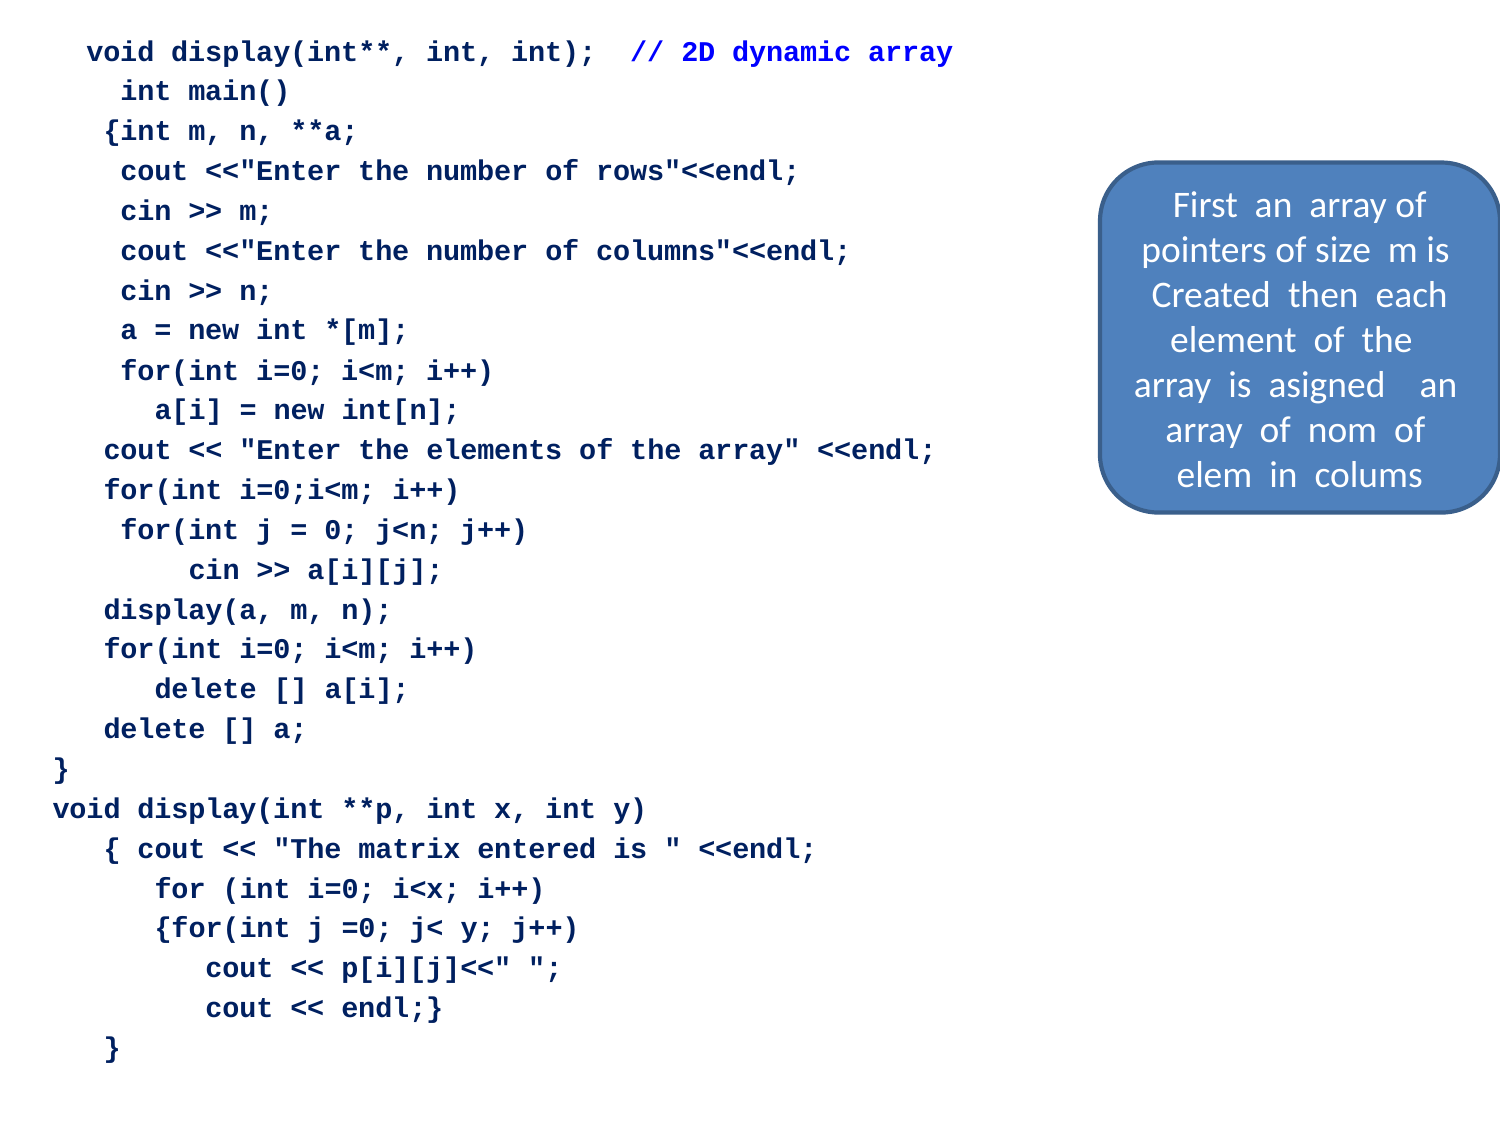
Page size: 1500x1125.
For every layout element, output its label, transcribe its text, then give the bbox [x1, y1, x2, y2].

list void display(int**, int, int); // 2D dynamic array int main() {int m, n, **a; cout <<"Enter the number of rows"<<endl; cin >> m; cout <<"Enter the number of columns"<<endl; cin >> n; a = new int *[m]; for(int i=0; i<m; i++) a[i] = new int[n]; cout << "Enter the elements of the array" <<endl; for(int i=0;i<m; i++) for(int j = 0; j<n; j++) cin >> a[i][j]; display(a, m, n); for(int i=0; i<m; i++) delete [] a[i]; delete [] a; } void display(int **p, int x, int y) { cout << "The matrix entered is " <<endl; for (int i=0; i<x; i++) {for(int j =0; j< y; j++) cout << p[i][j]<<" "; cout << endl;} } [37, 24, 1475, 1100]
text_box First an array of pointers of size m is Created then each element of the array is asigned an array of nom of elem in colums [1097, 160, 1500, 515]
